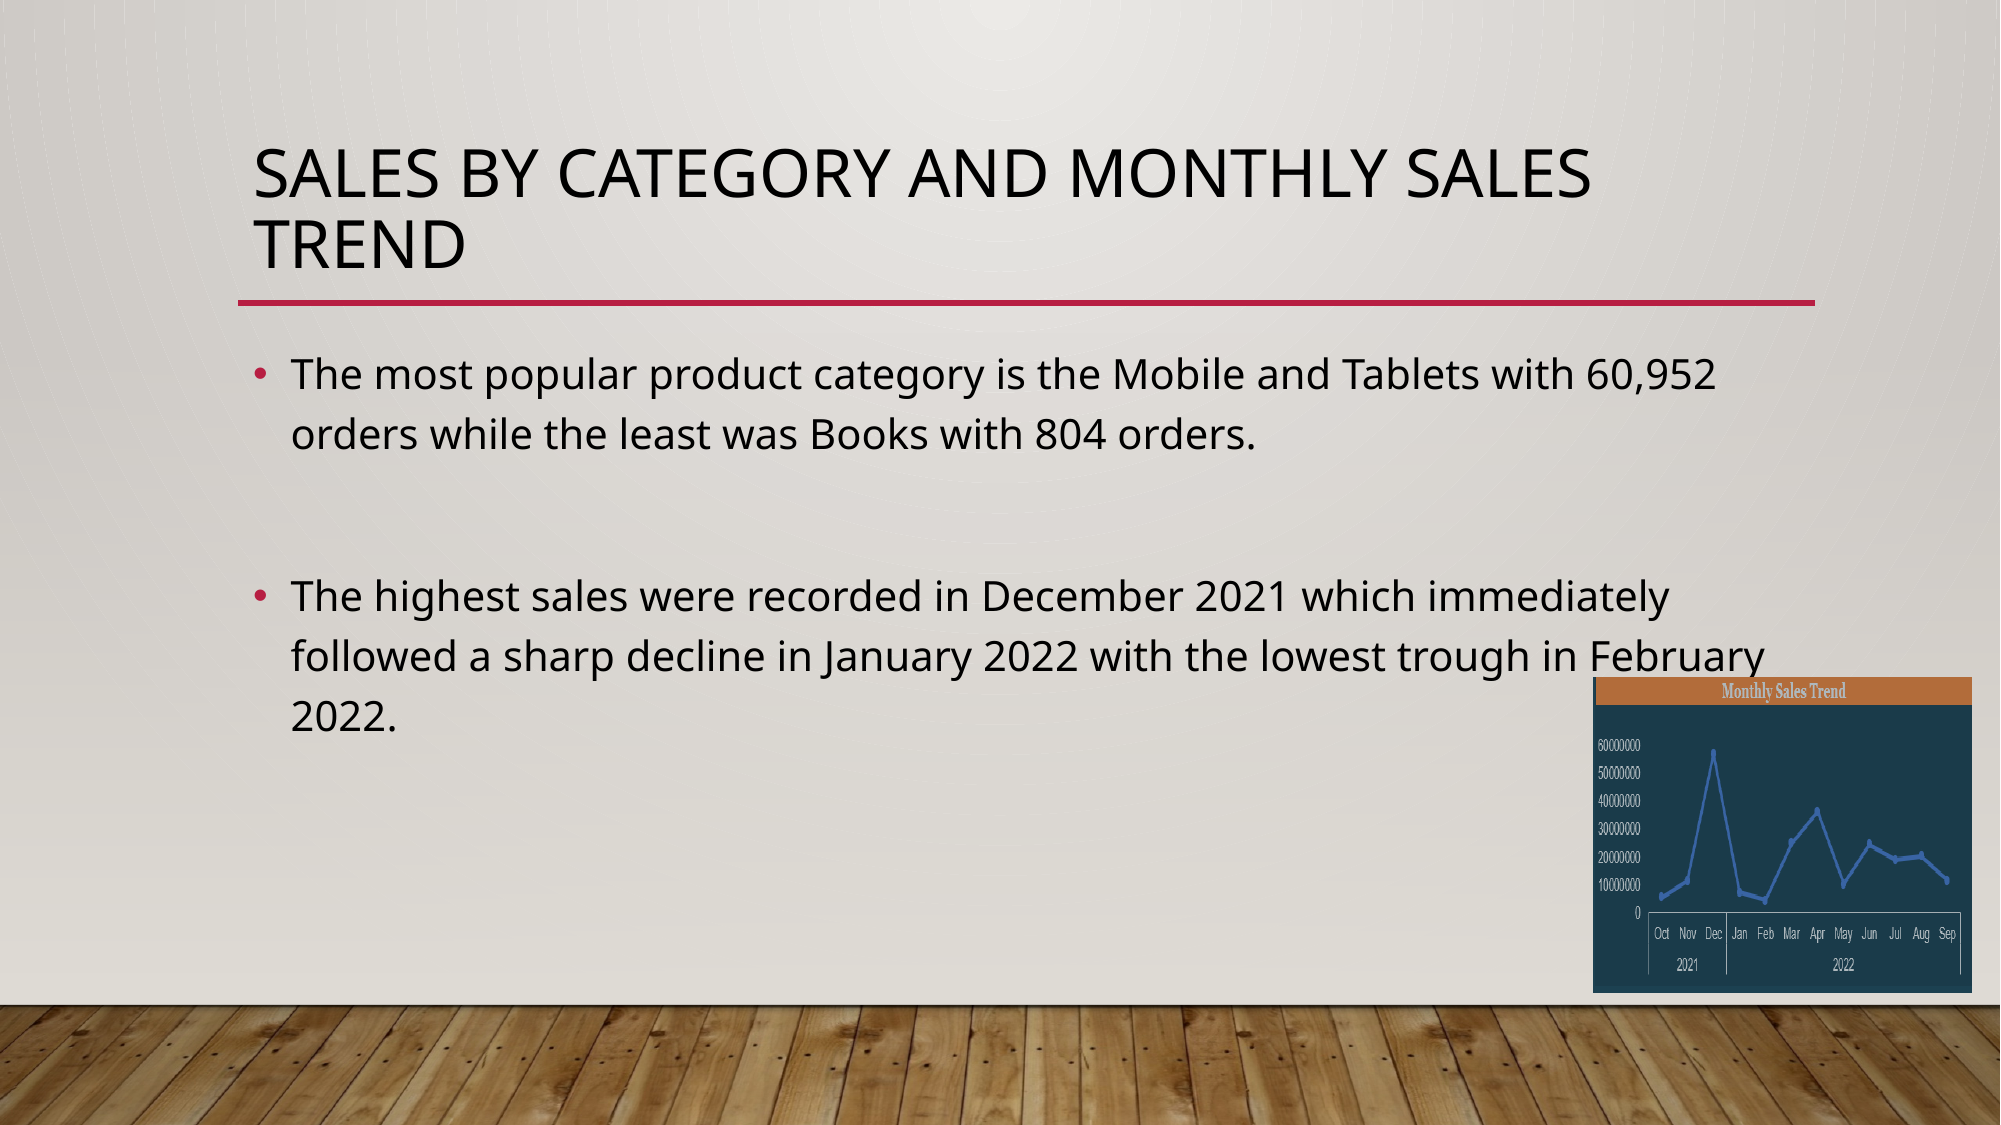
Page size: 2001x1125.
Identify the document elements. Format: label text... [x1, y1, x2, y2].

title Sales by Category and Monthly sales Trend [238, 131, 1814, 305]
picture [1593, 677, 1972, 994]
picture [0, 1005, 2000, 1125]
list The most popular product category is the Mobile and Tablets with 60,952 orders while the least was Books with 804 orders. The highest sales were recorded in December 2021 which immediately followed a sharp decline in January 2022 with the lowest trough in February 2022. [238, 330, 1814, 897]
